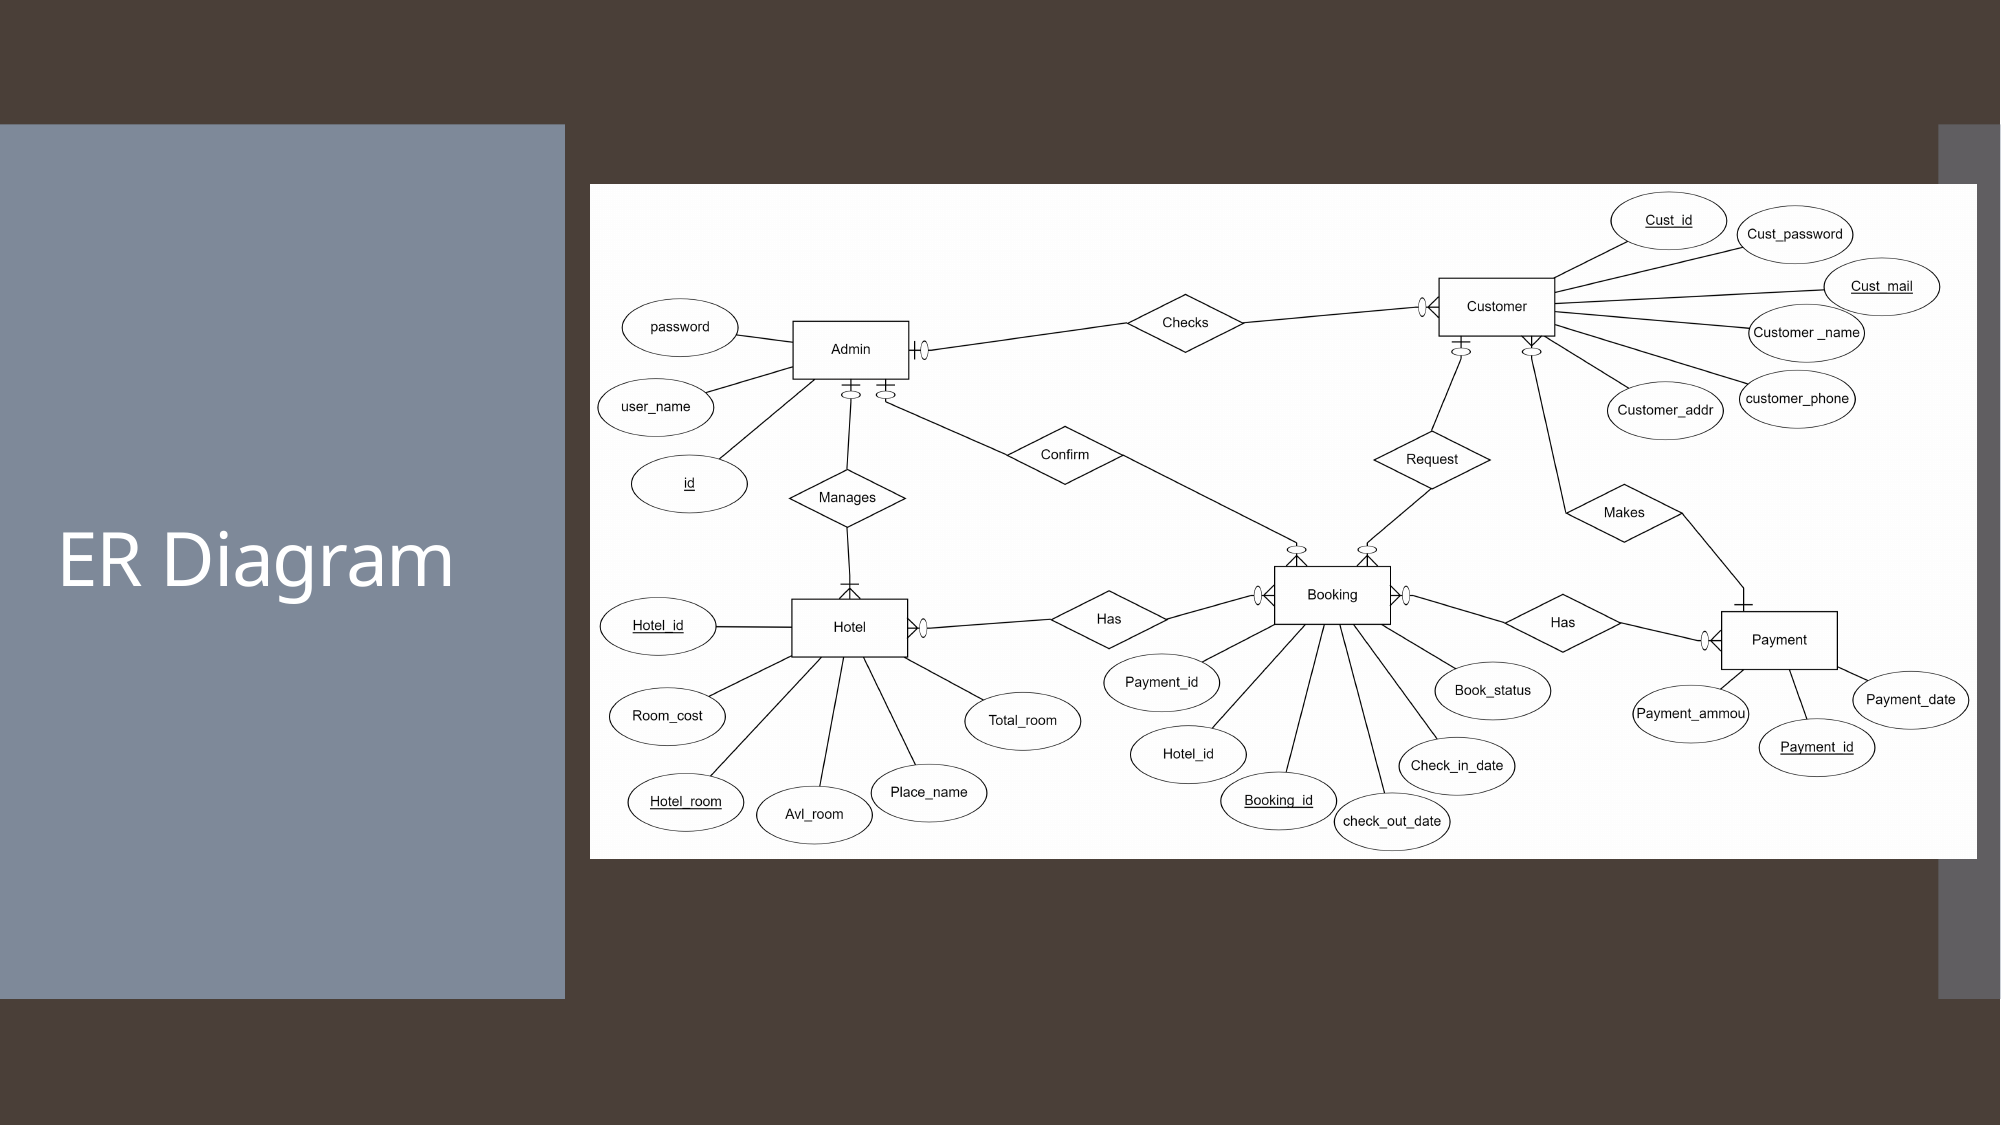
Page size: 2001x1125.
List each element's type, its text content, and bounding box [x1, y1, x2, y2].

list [589, 184, 1977, 860]
title ER Diagram [41, 184, 525, 940]
